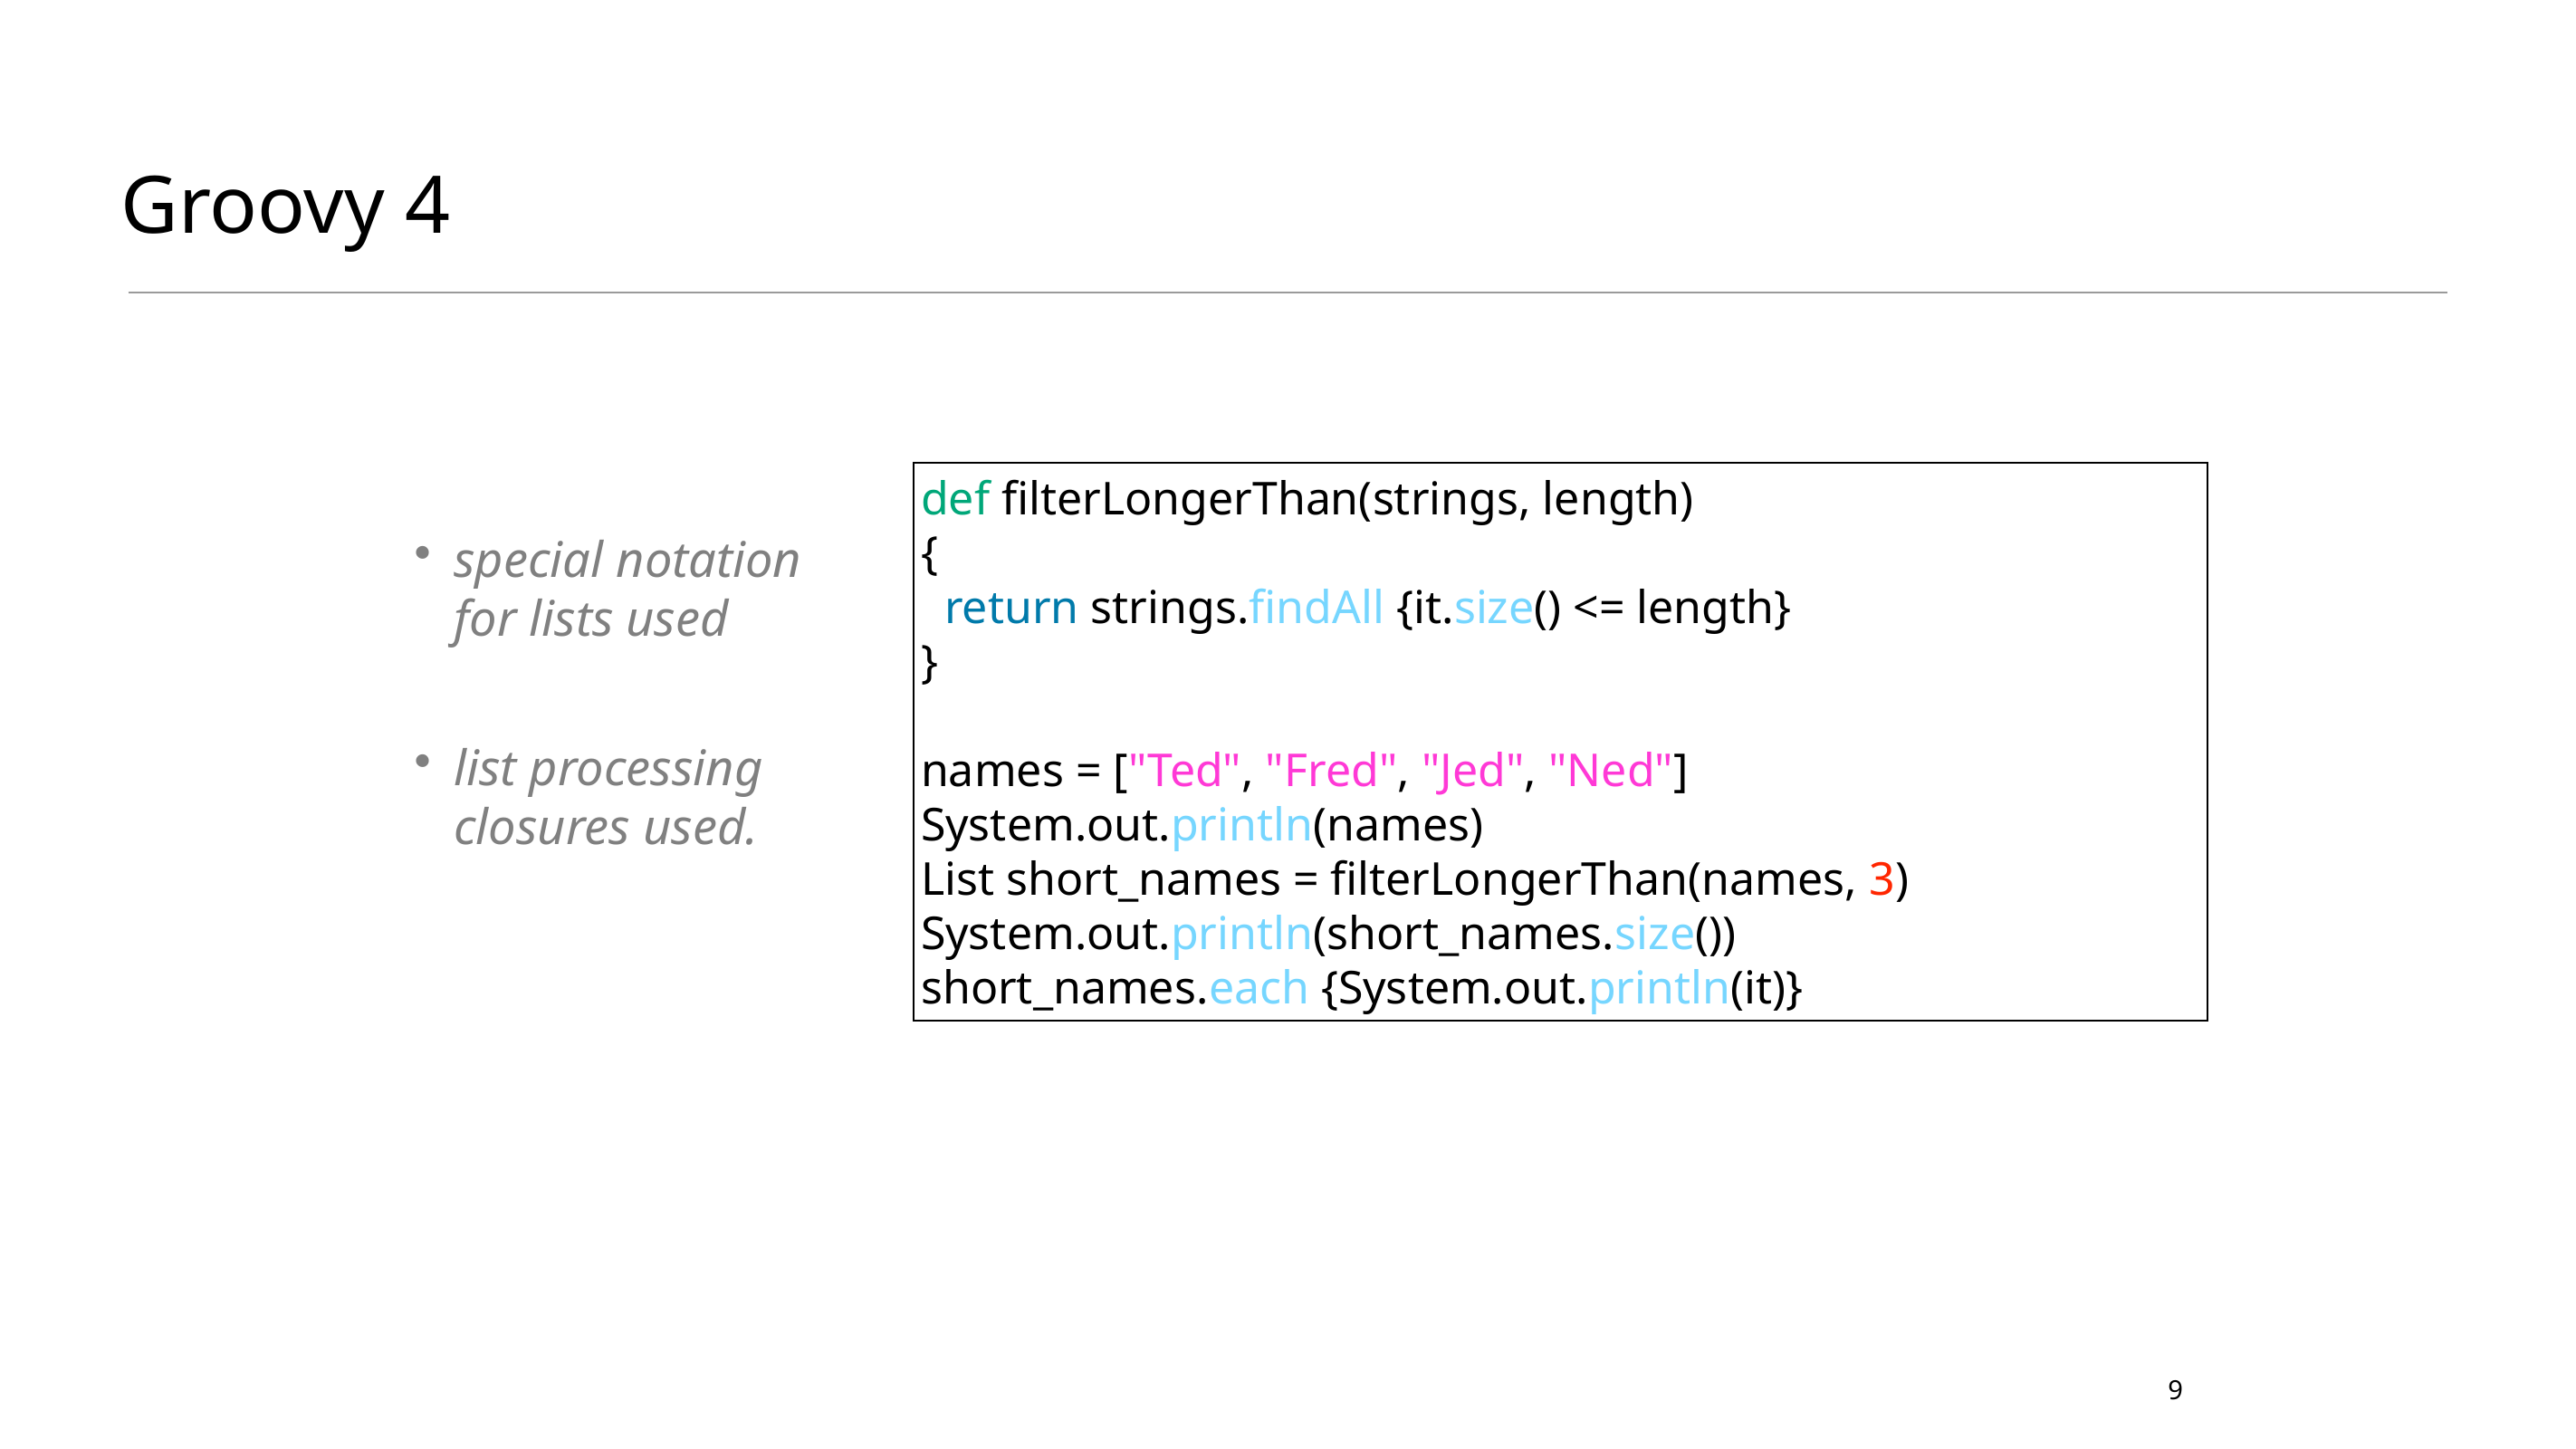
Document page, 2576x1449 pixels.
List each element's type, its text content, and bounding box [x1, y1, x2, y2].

text_box def filterLongerThan(strings, length) { return strings.findAll {it.size() <= length} } names = ["Ted", "Fred", "Jed", "Ned"] System.out.println(names) List short_names = filterLongerThan(names, 3) System.out.println(short_names.size()) short_names.each {System.out.println(it)} [913, 462, 2208, 1022]
title Groovy 4 [112, 48, 2464, 257]
text_box special notation for lists used list processing closures used. [407, 521, 882, 1291]
slide_number 9 [2159, 1365, 2191, 1414]
